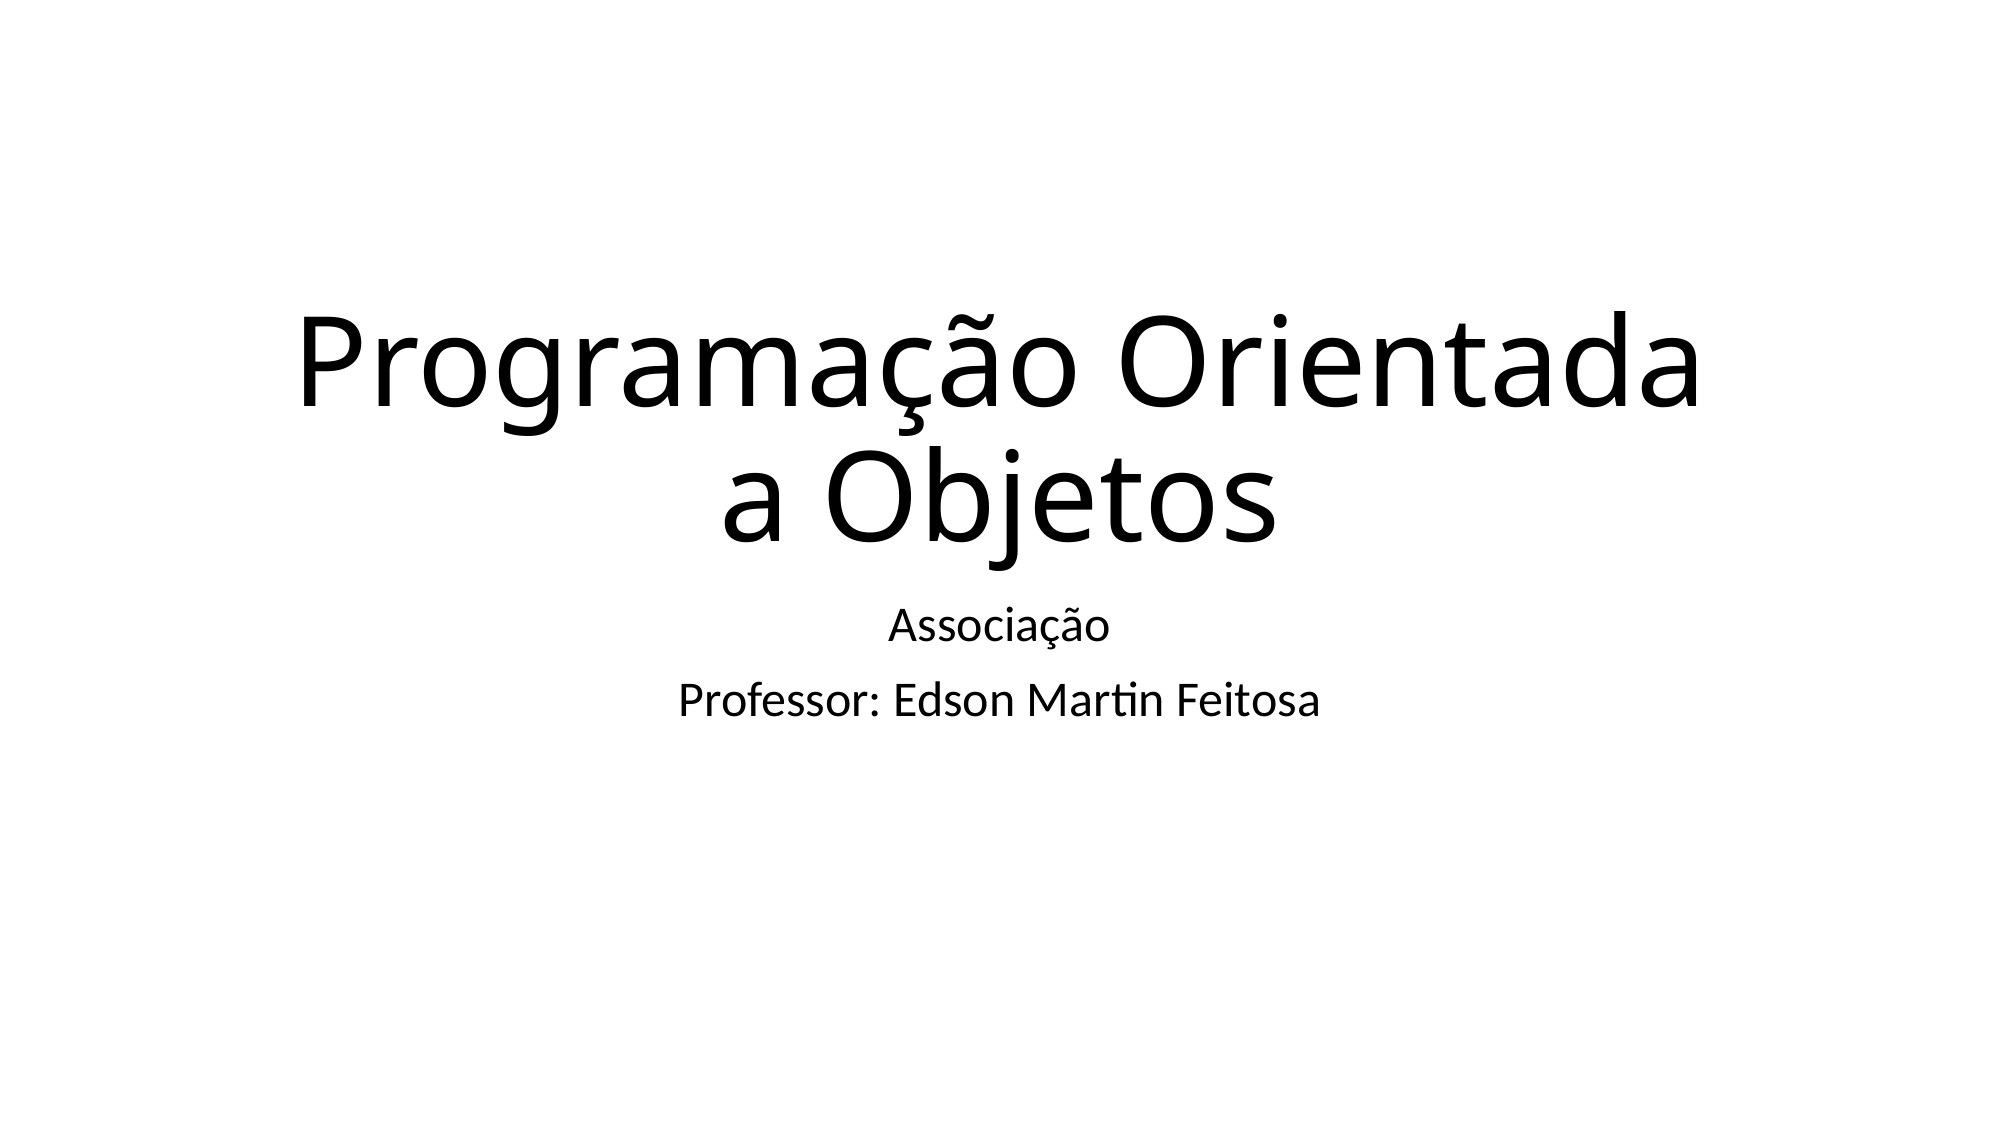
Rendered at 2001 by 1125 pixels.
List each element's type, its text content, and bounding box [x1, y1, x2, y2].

subtitle Associação Professor: Edson Martin Feitosa [249, 590, 1750, 863]
title Programação Orientada a Objetos [249, 184, 1750, 576]
